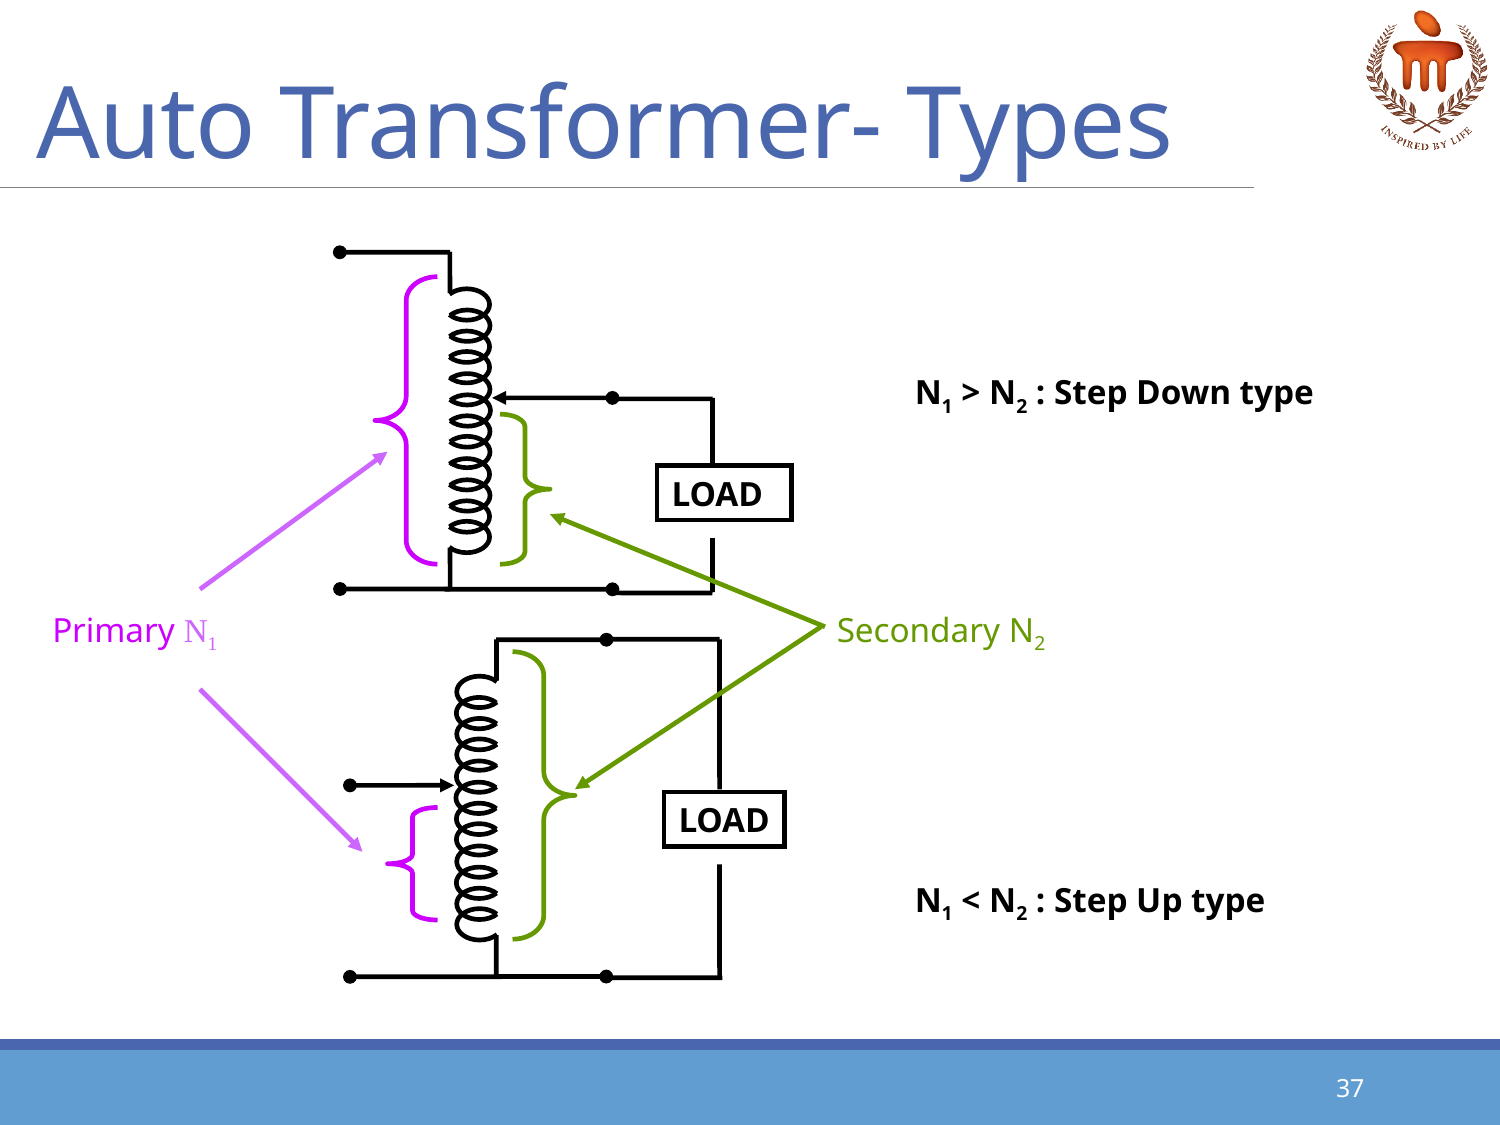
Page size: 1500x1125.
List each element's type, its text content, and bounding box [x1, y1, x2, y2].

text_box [339, 251, 792, 594]
picture [1472, 8, 1492, 151]
text_box N1 > N2 : Step Down type [900, 364, 1450, 425]
slide_number 37 [1218, 1059, 1380, 1120]
title Auto Transformer- Types [21, 0, 1472, 187]
text_box N1 < N2 : Step Up type [1069, 871, 1450, 932]
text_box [37, 276, 438, 921]
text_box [499, 413, 1058, 940]
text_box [349, 639, 792, 979]
